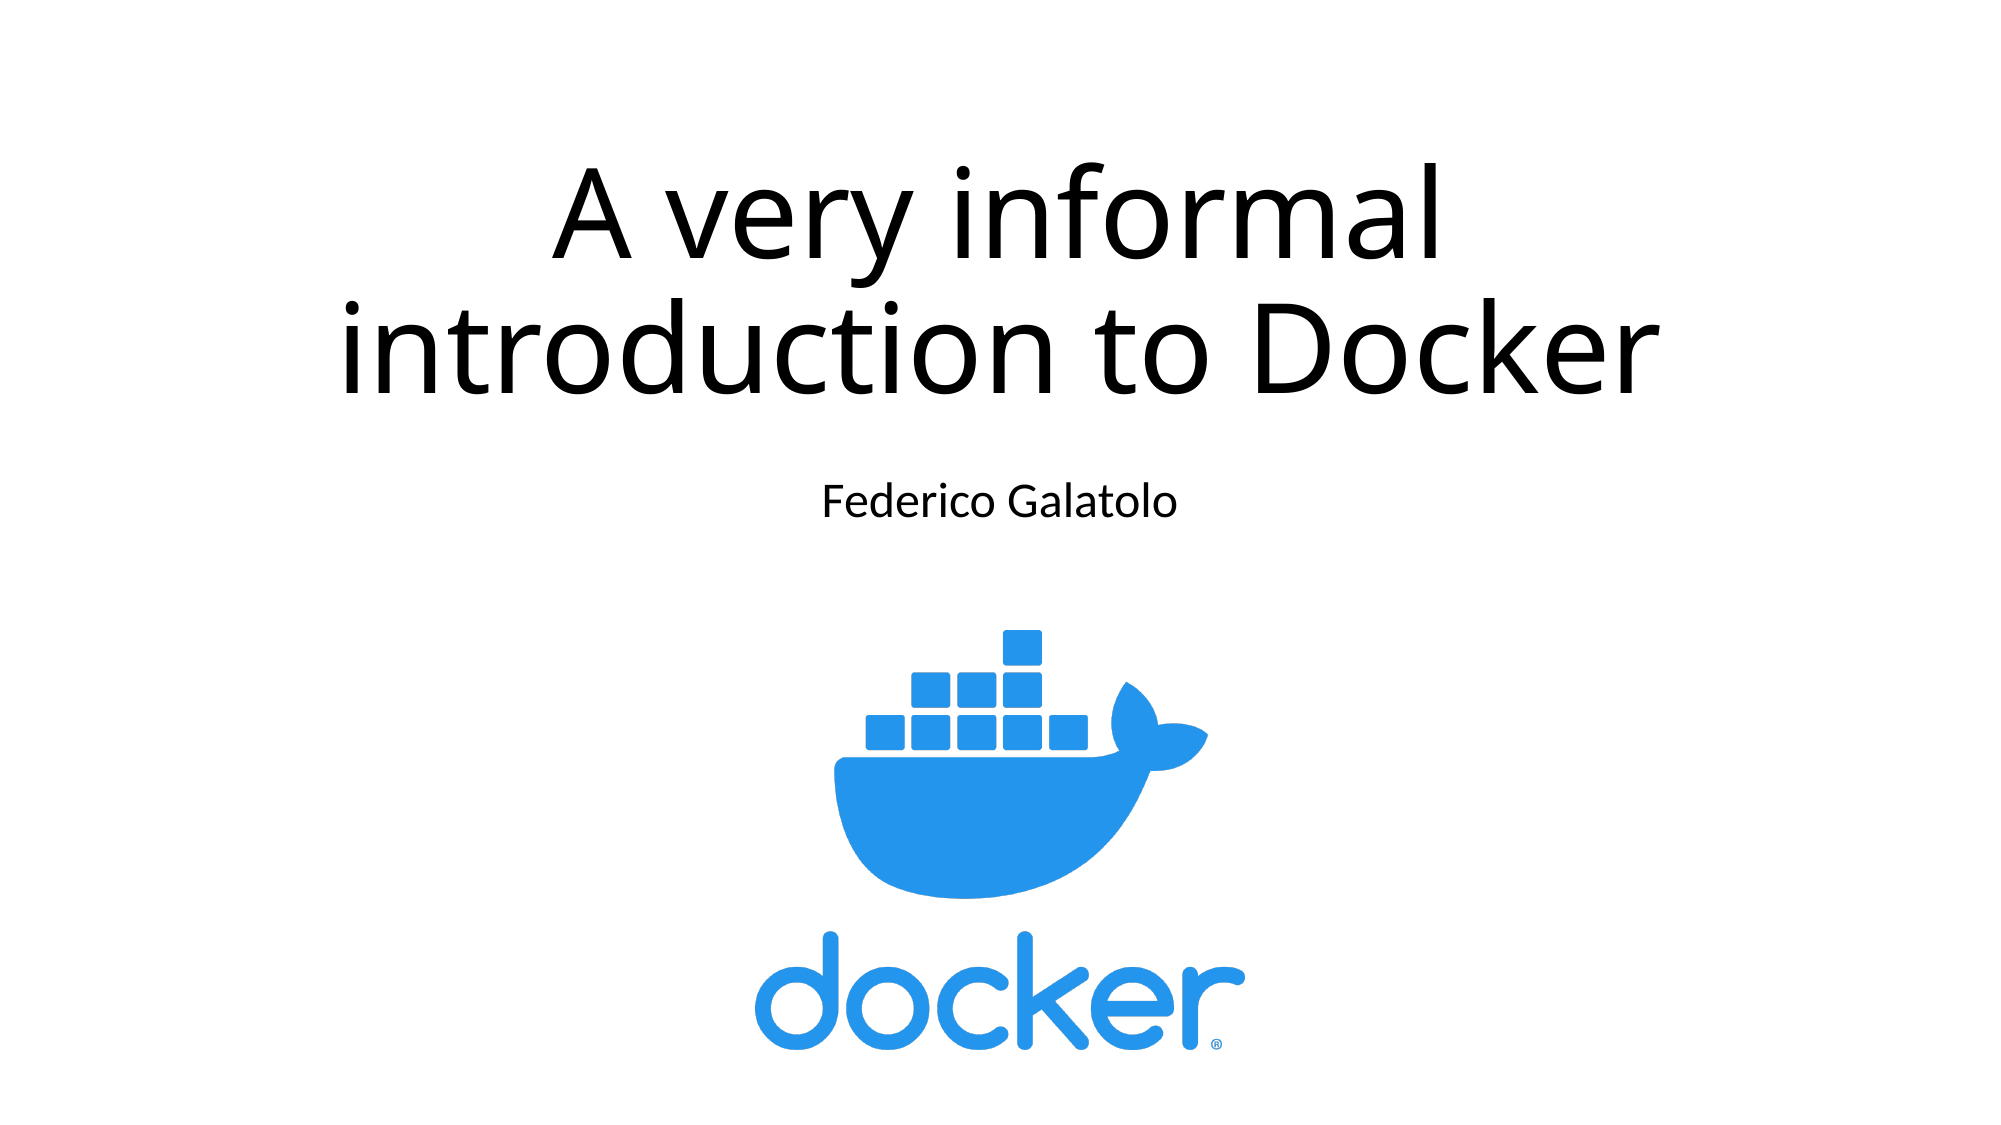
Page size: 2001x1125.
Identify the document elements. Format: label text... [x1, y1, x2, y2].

picture [755, 630, 1245, 1050]
title A very informal introduction to Docker [249, 36, 1750, 429]
subtitle Federico Galatolo [249, 467, 1750, 739]
